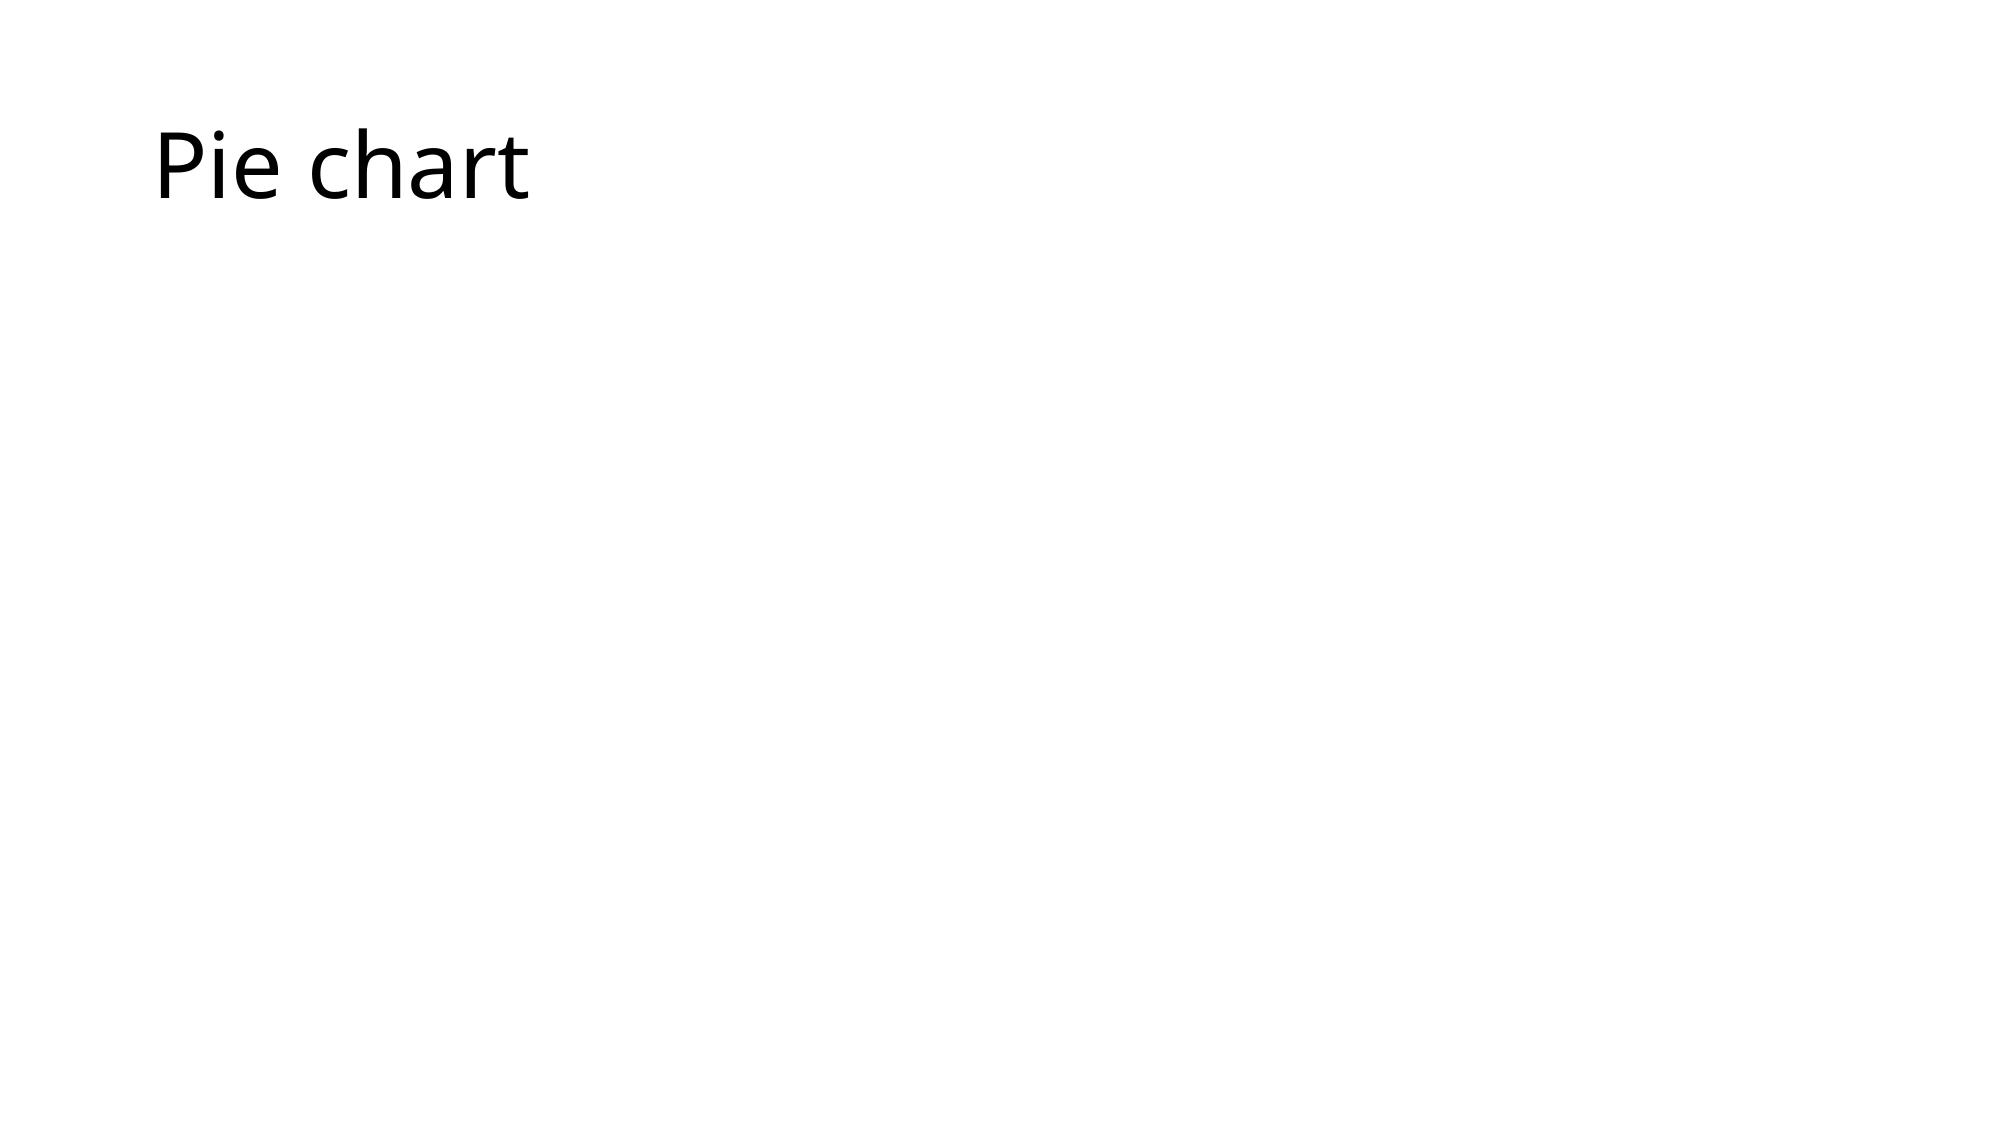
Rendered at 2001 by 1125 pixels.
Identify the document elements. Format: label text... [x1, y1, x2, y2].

title Pie chart [137, 59, 1863, 278]
